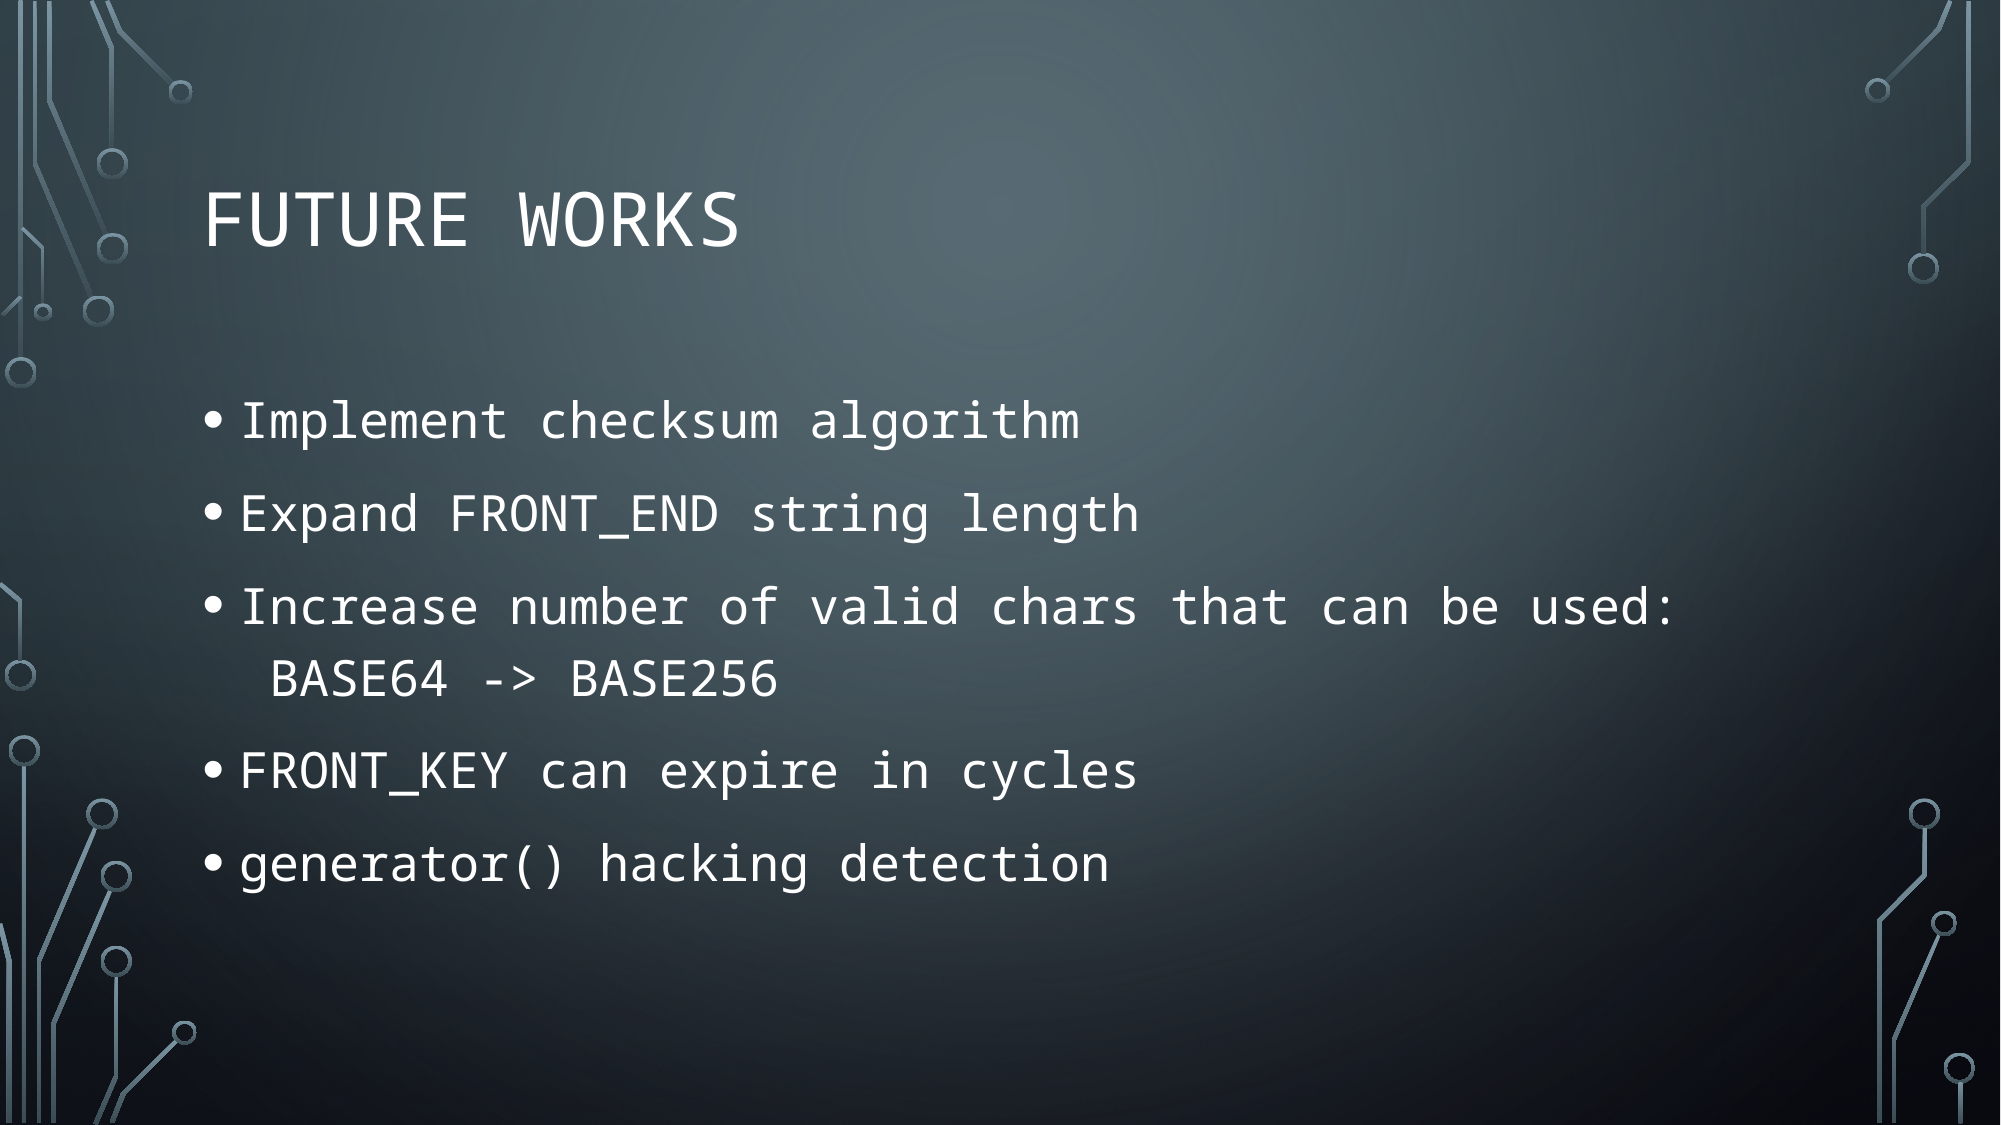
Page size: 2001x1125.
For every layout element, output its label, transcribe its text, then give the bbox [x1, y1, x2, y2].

list Implement checksum algorithm Expand FRONT_END string length Increase number of valid chars that can be used: BASE64 -> BASE256 FRONT_KEY can expire in cycles generator() hacking detection [187, 369, 1813, 950]
title Future Works [187, 101, 1813, 344]
